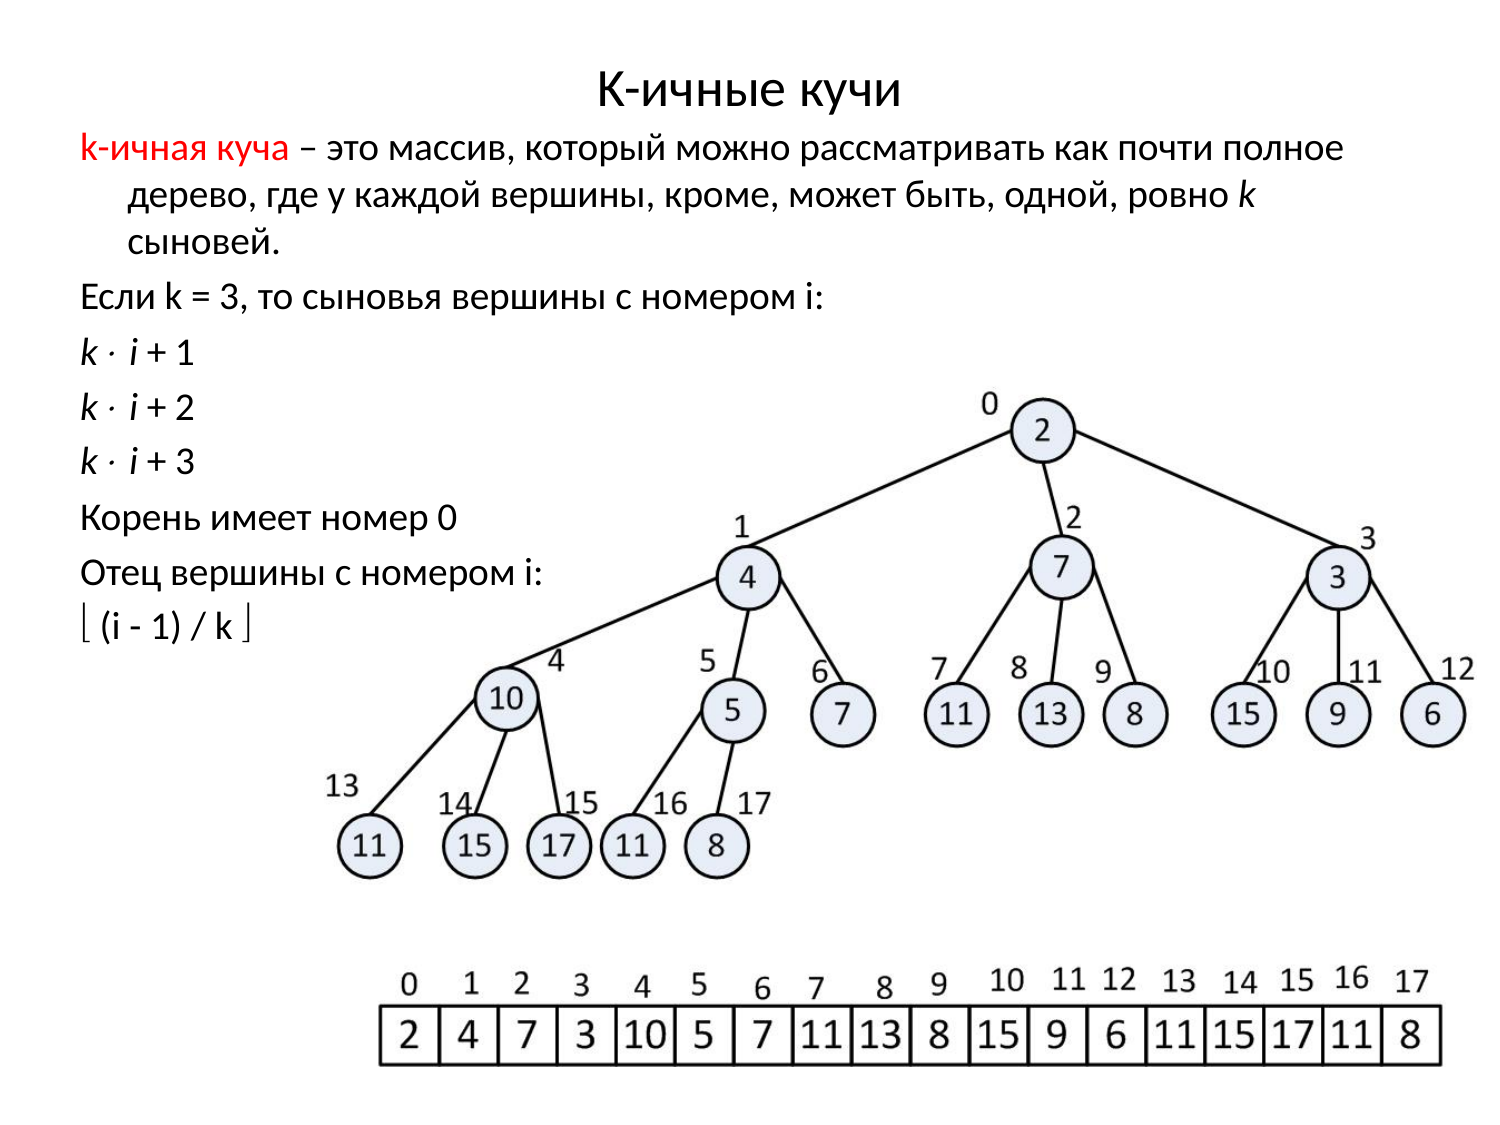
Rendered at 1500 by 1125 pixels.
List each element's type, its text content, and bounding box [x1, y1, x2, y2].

title K-ичные кучи [75, 45, 1425, 126]
picture [324, 376, 1477, 1067]
list k-ичная куча – это массив, который можно рассматривать как почти полное дерево, где у каждой вершины, кроме, может быть, одной, ровно k сыновей. Если k = 3, то сыновья вершины с номером i: k i + 1 k i + 2 k i + 3 Корень имеет номер 0 Отец вершины с номером i:  (i - 1) / k  [64, 113, 1415, 657]
